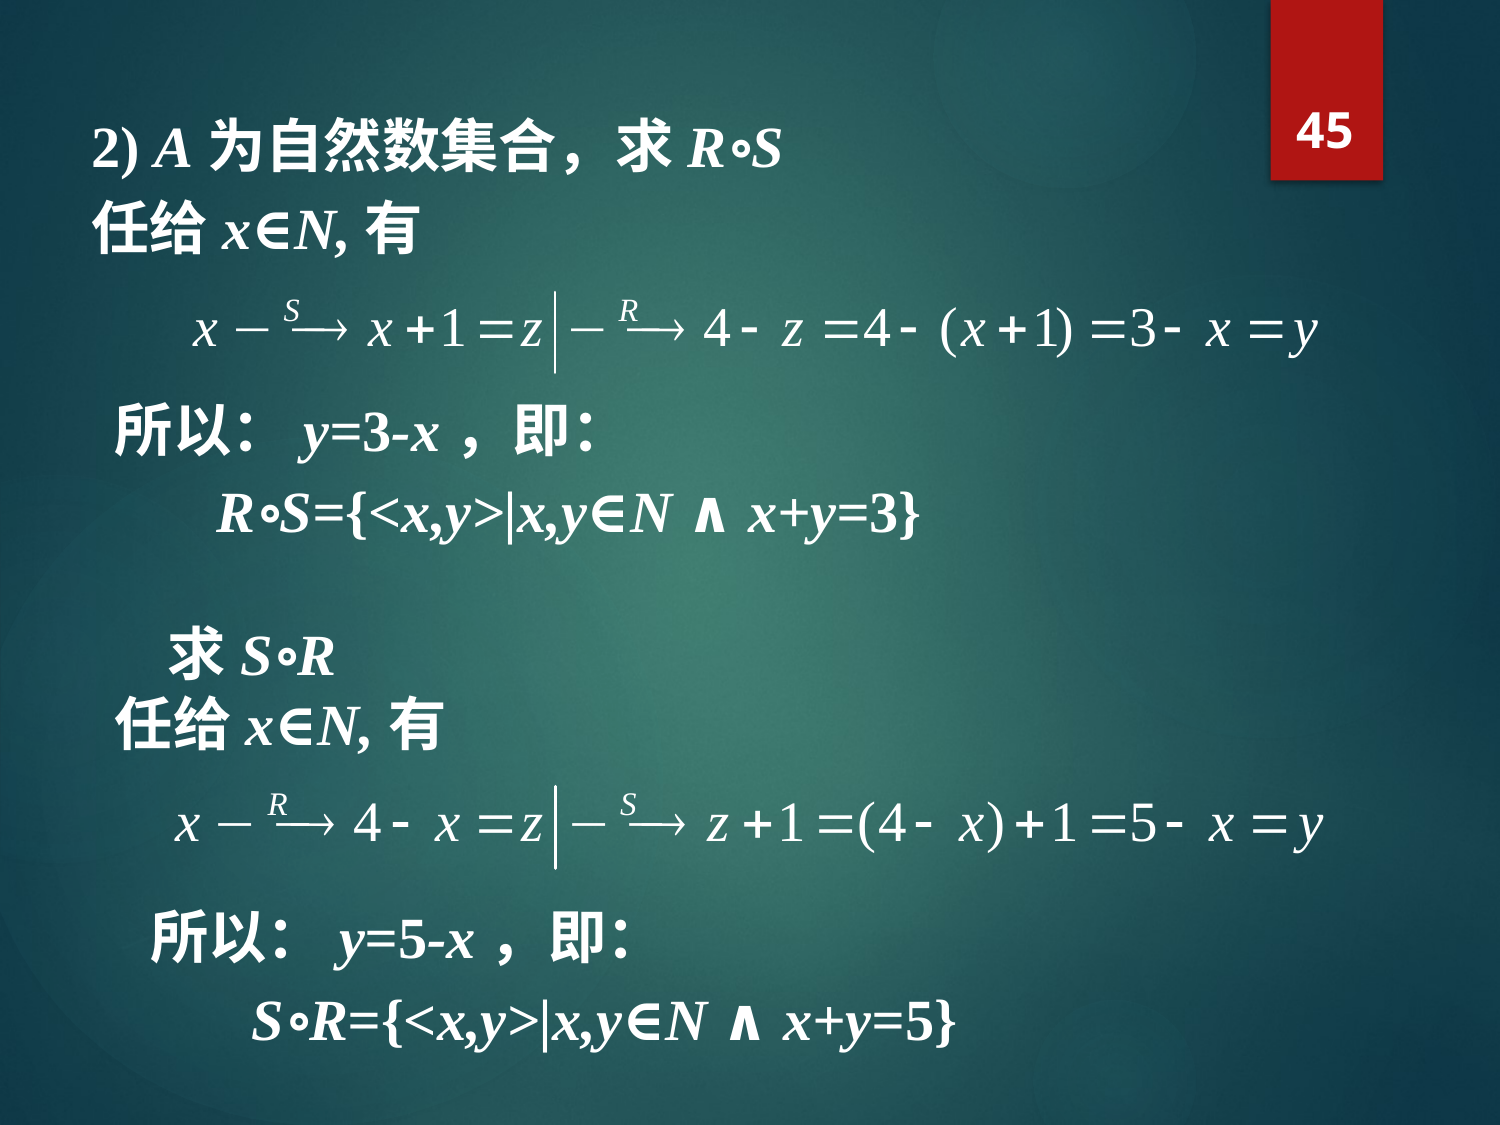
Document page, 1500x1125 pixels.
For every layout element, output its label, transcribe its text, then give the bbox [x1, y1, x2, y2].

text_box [163, 774, 1338, 880]
slide_number 45 [1273, 48, 1377, 175]
text_box 2) A为自然数集合，求R∘S 任给x∈N,有 [76, 101, 1412, 269]
text_box 求S∘R 任给x∈N,有 [100, 609, 1282, 765]
text_box 所以：y=5-x，即： S∘R={<x,y>|x,y∈N ∧ x+y=5} [135, 893, 1388, 1060]
picture [0, 0, 1500, 1125]
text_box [182, 280, 1330, 385]
text_box 所以：y=3-x，即： R∘S={<x,y>|x,y∈N ∧ x+y=3} [100, 385, 1353, 552]
